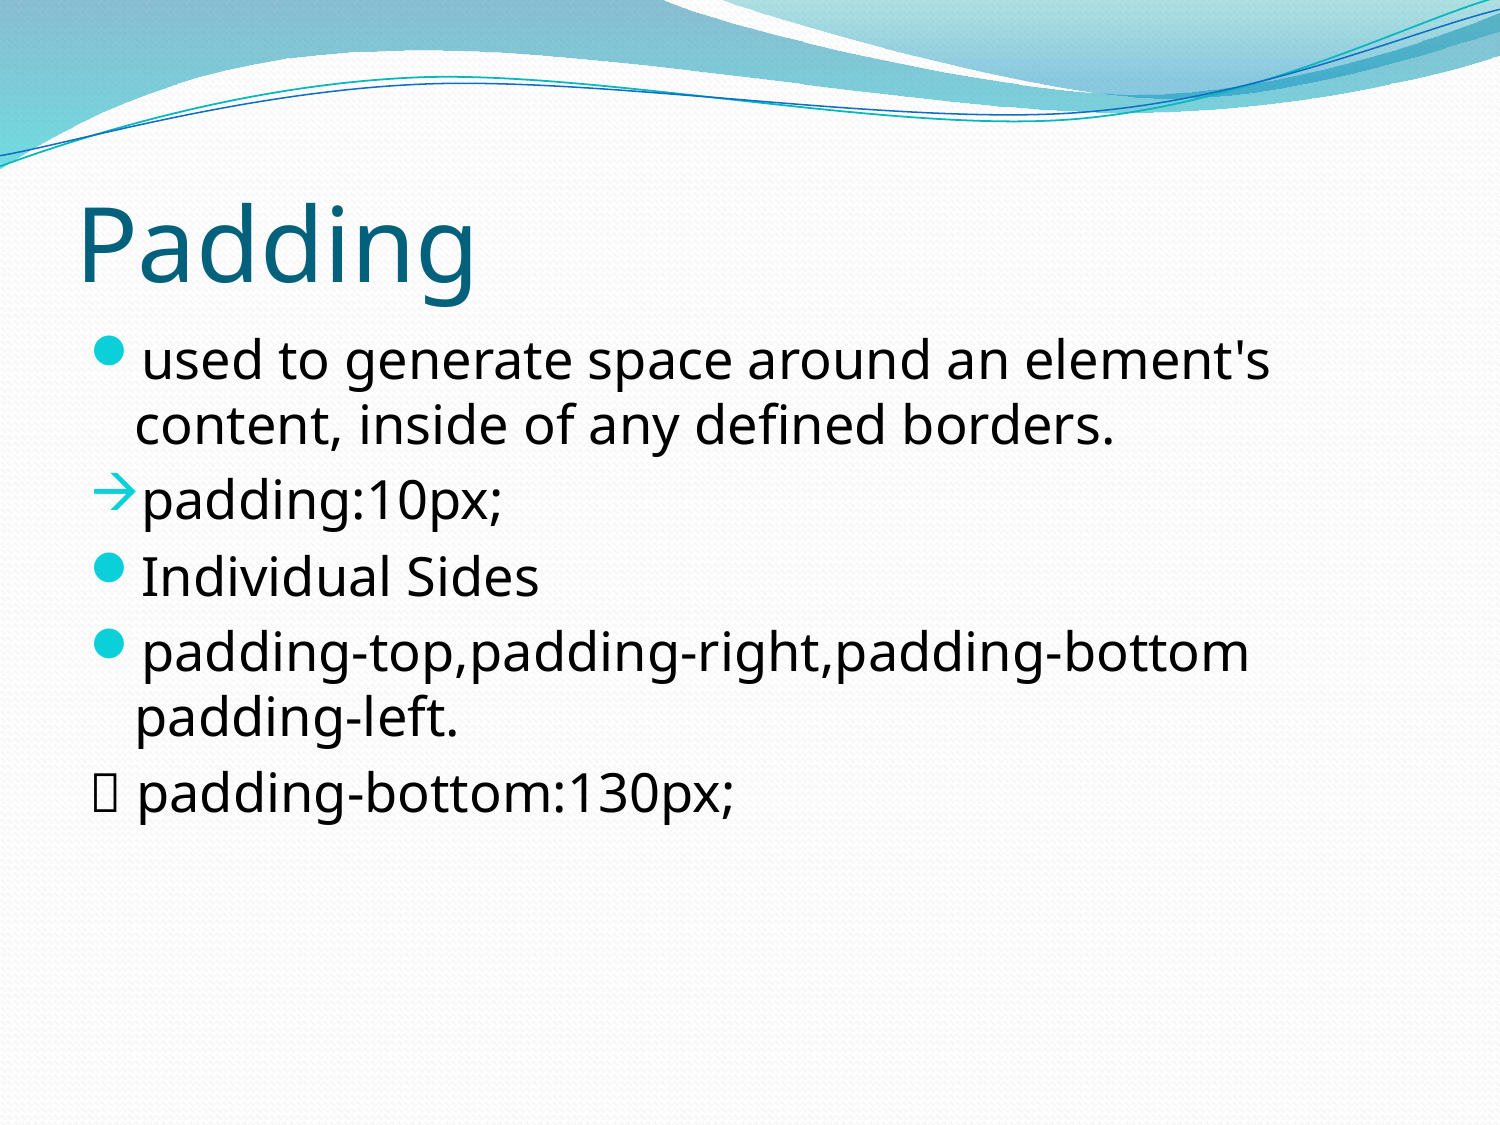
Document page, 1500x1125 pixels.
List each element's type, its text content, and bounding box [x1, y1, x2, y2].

title Padding [75, 115, 1425, 303]
list used to generate space around an element's content, inside of any defined borders. padding:10px; Individual Sides padding-top,padding-right,padding-bottom padding-left.  padding-bottom:130px; [75, 317, 1425, 1038]
